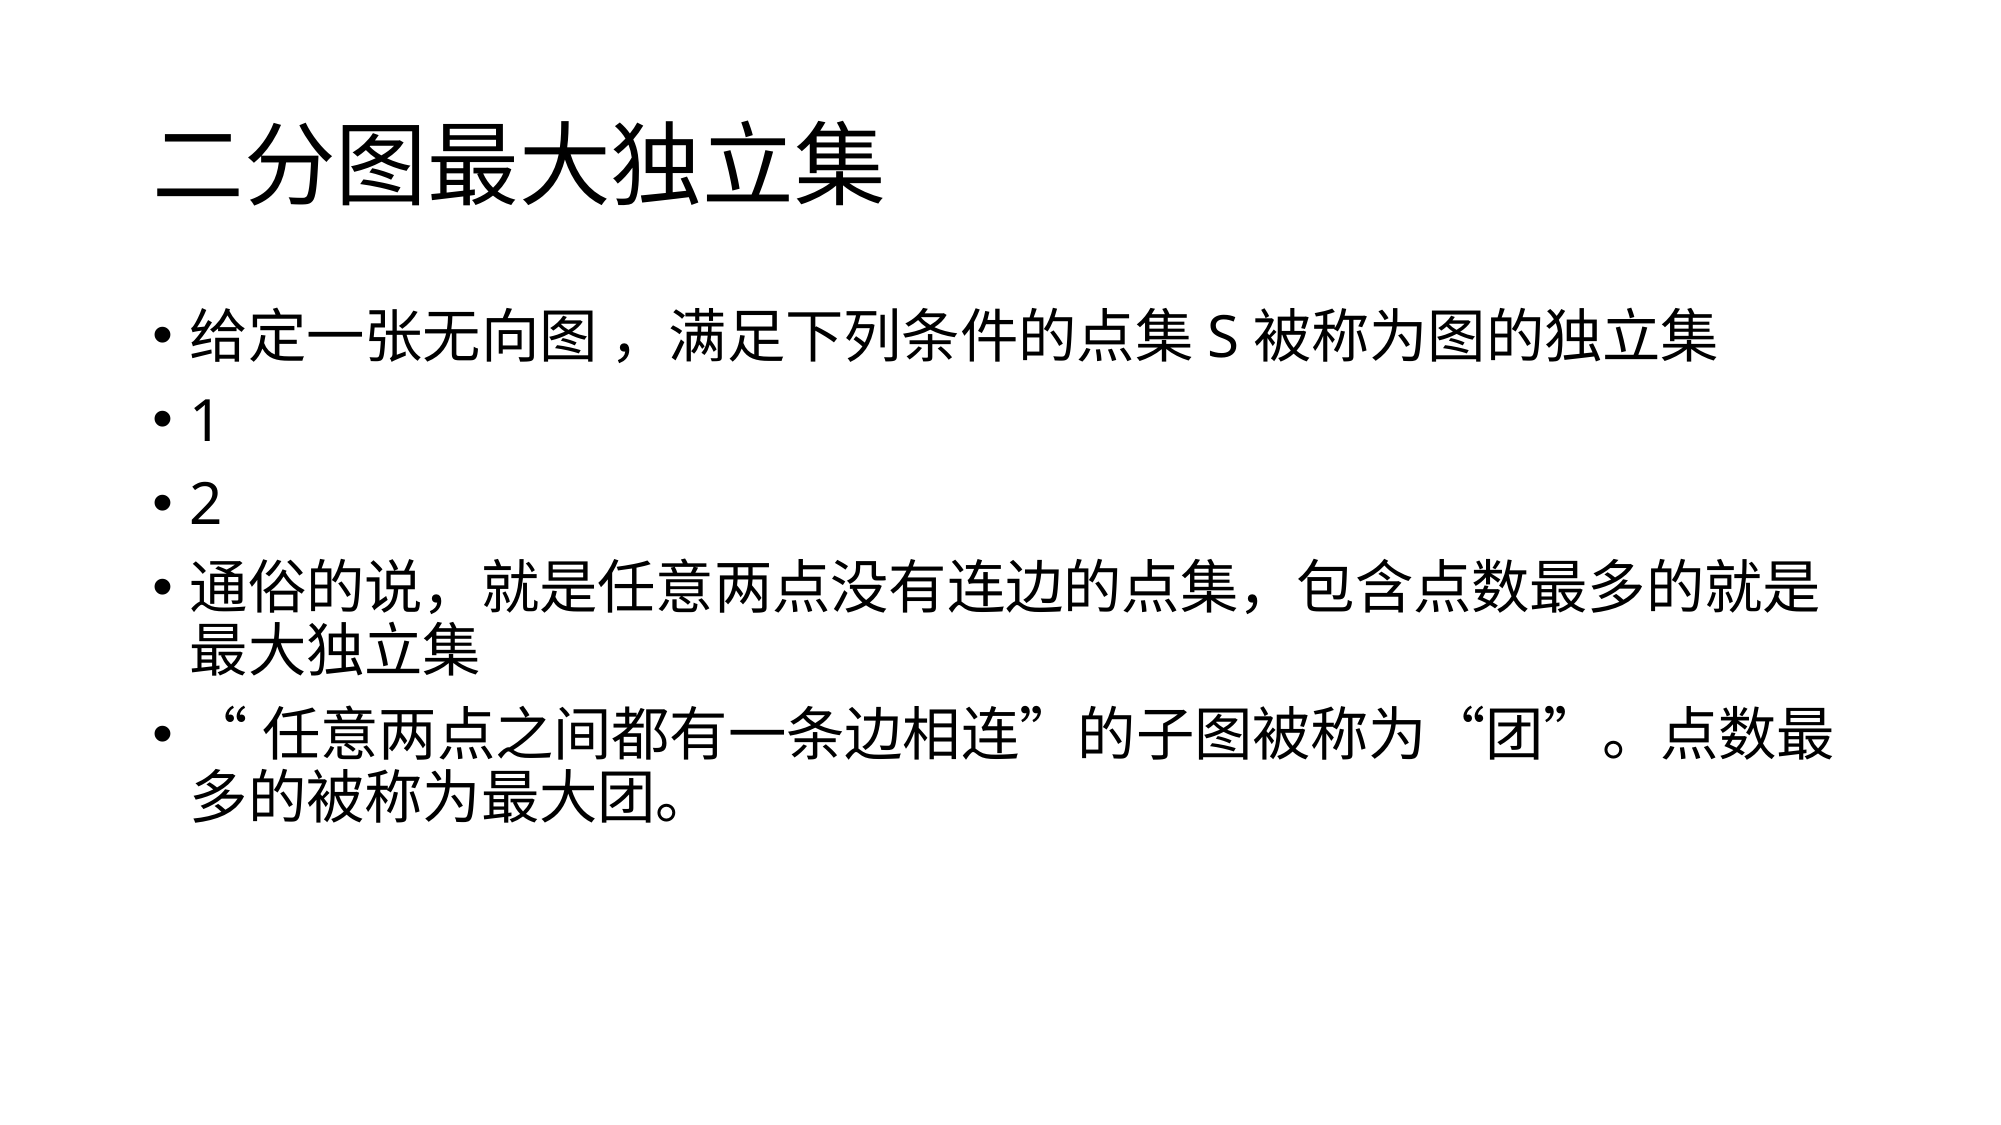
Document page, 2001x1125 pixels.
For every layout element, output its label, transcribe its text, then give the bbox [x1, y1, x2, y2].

title 二分图最大独立集 [137, 59, 1863, 278]
